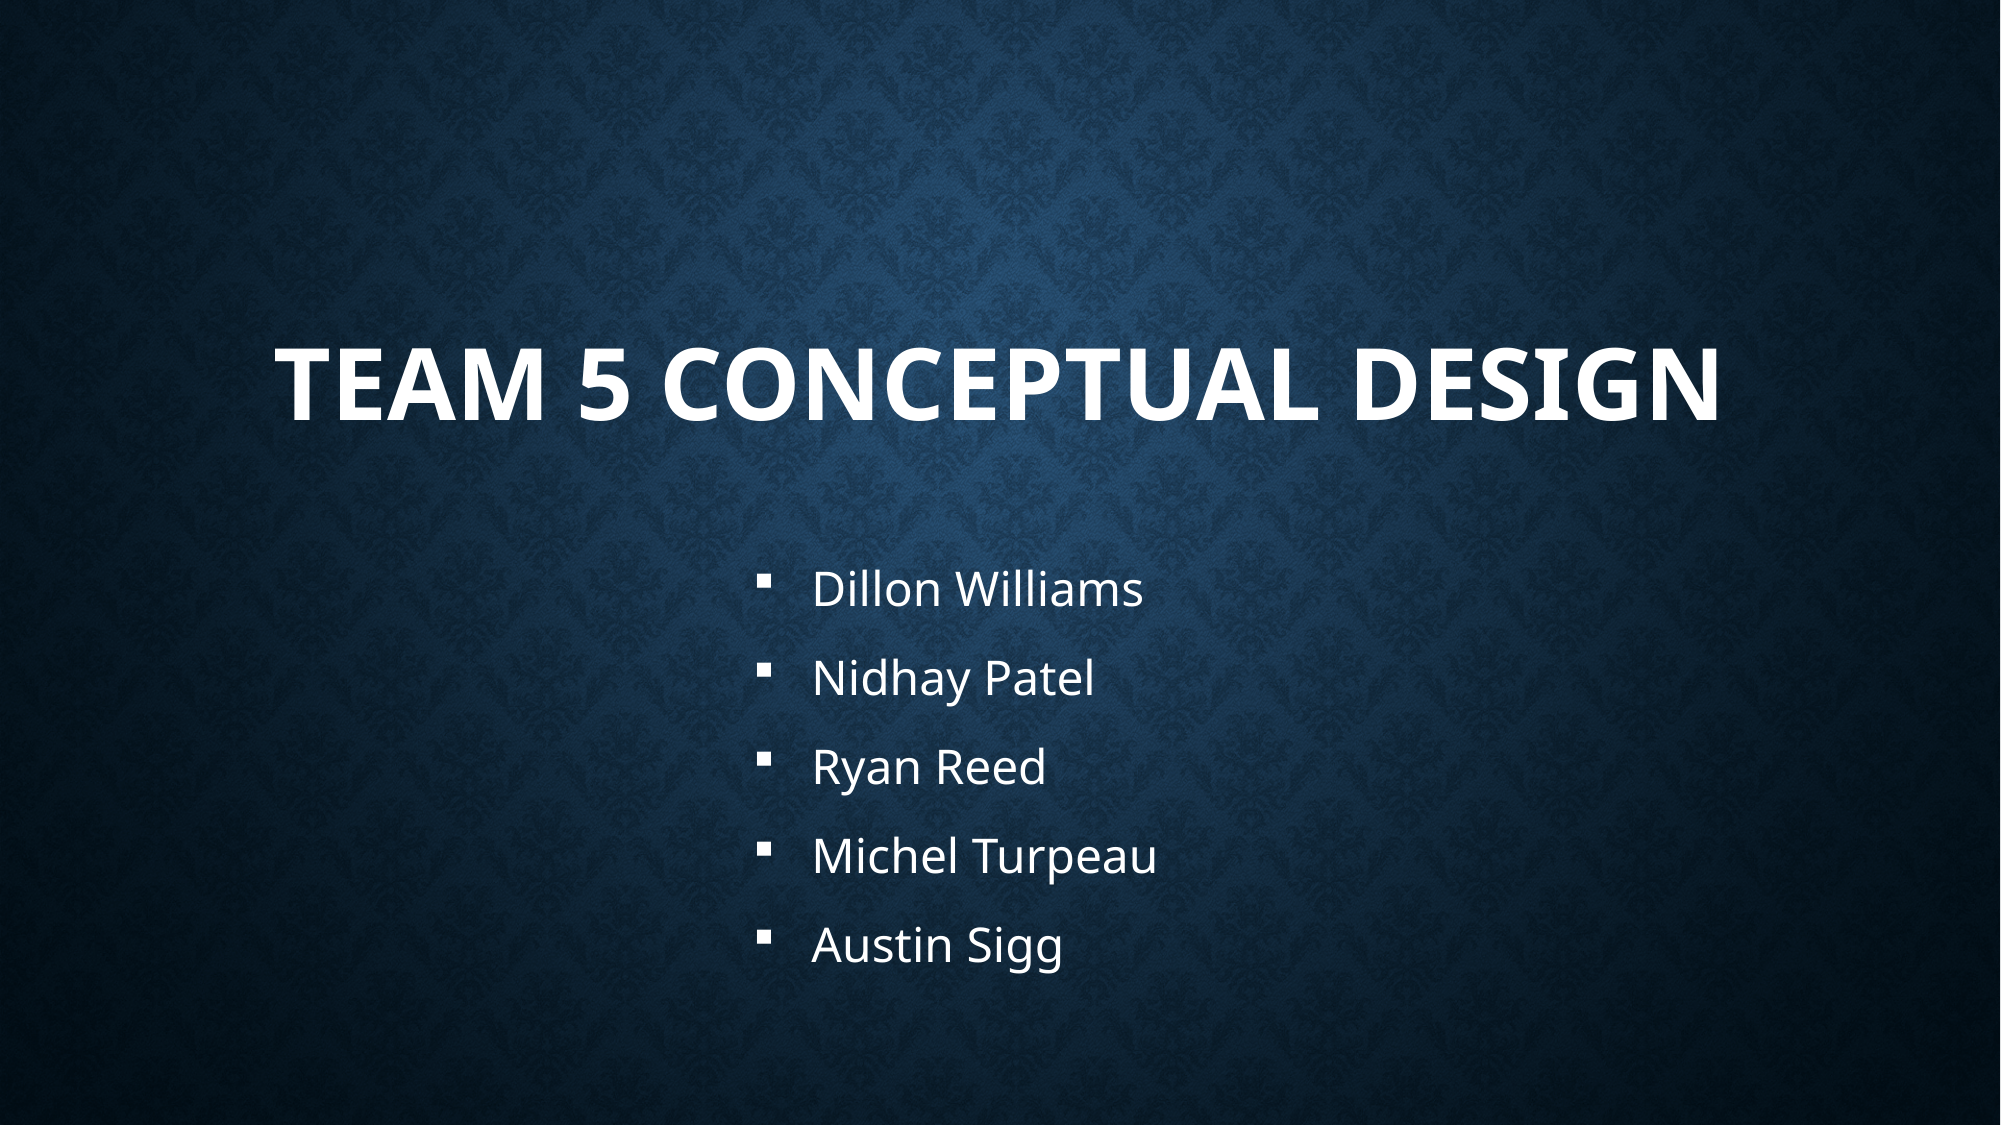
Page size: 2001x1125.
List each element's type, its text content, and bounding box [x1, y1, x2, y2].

title Team 5 Conceptual Design [144, 58, 1856, 450]
subtitle Dillon Williams Nidhay Patel Ryan Reed Michel Turpeau Austin Sigg [738, 539, 1176, 994]
